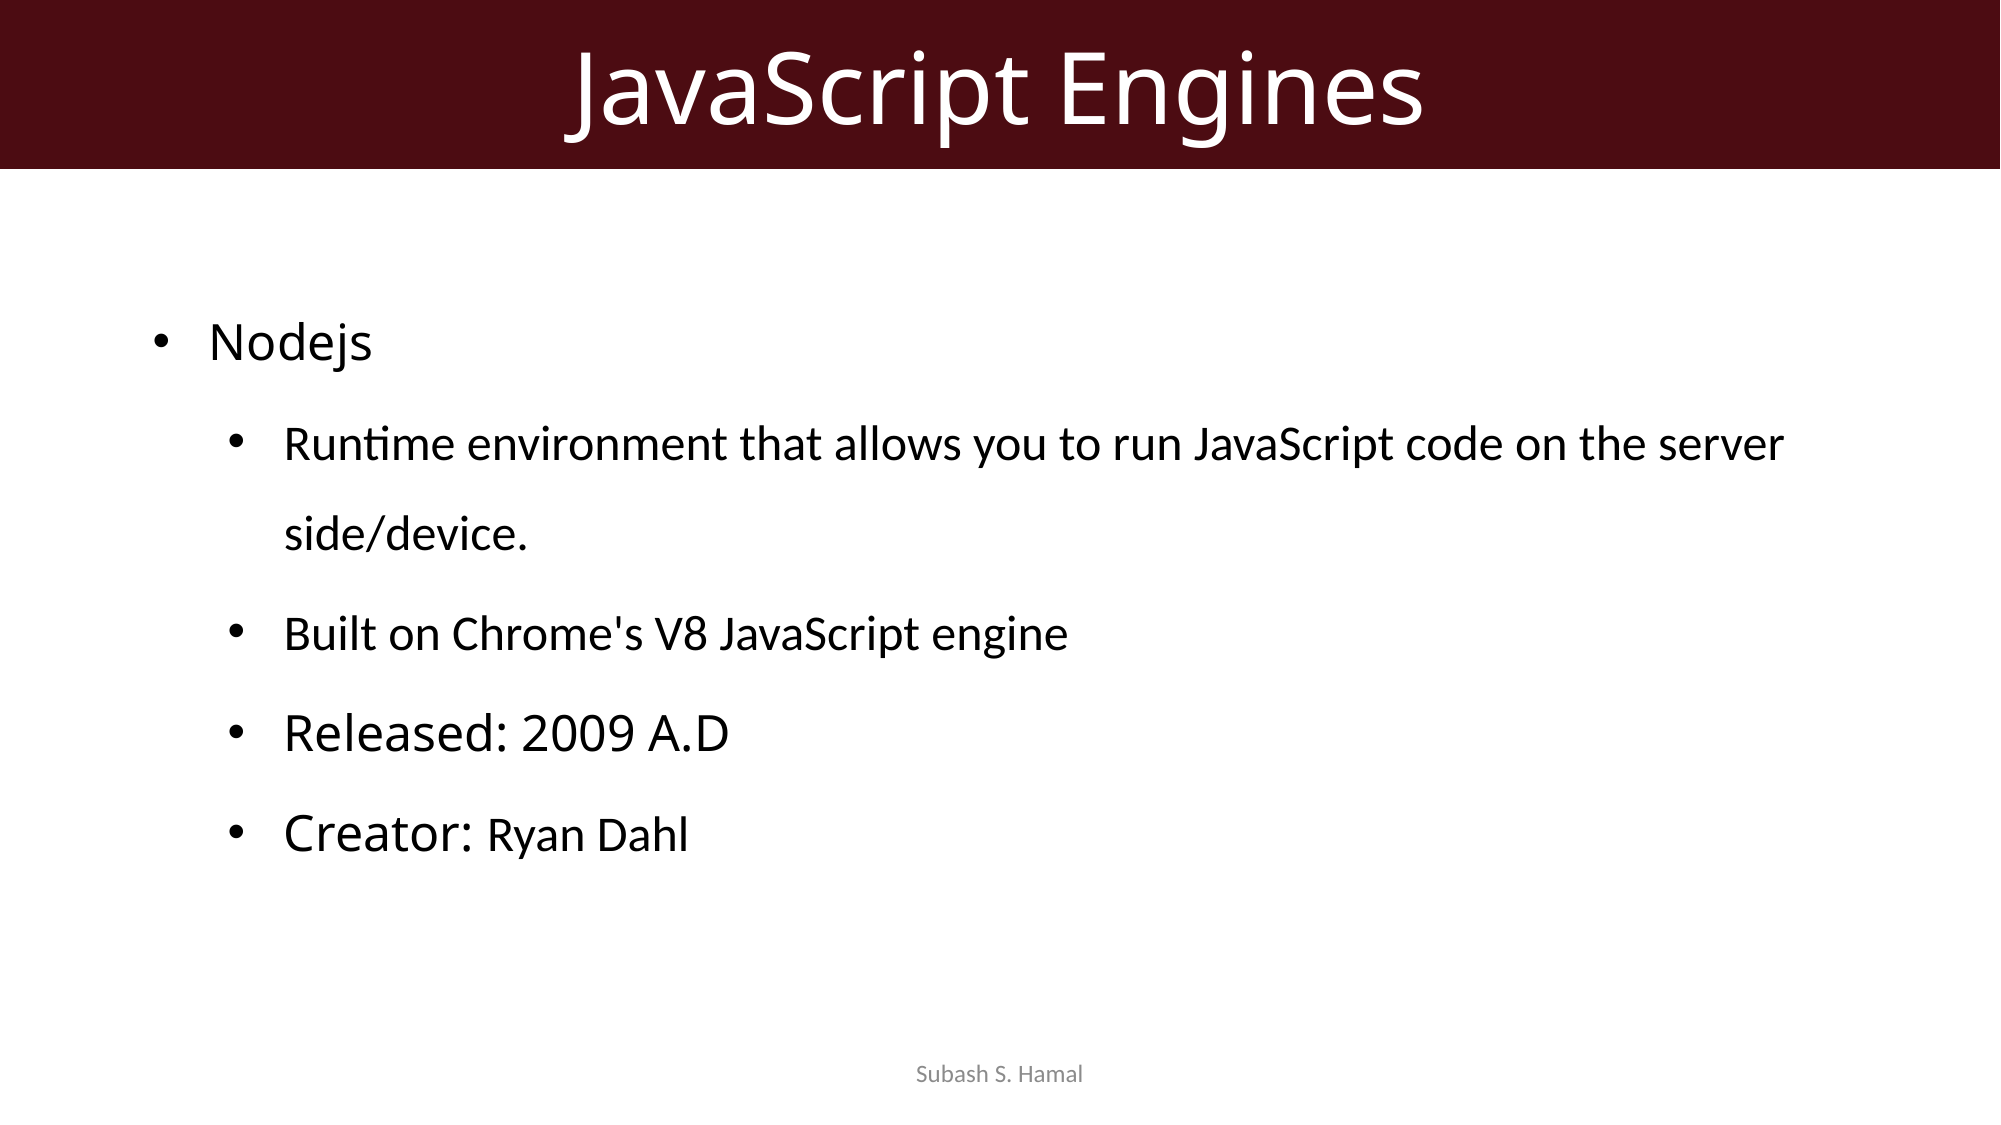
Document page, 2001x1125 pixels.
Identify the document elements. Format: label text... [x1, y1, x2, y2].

text_box JavaScript Engines [0, 0, 2000, 170]
footer Subash S. Hamal [662, 1042, 1338, 1103]
list Nodejs Runtime environment that allows you to run JavaScript code on the server side/device. Built on Chrome's V8 JavaScript engine Released: 2009 A.D Creator: Ryan Dahl [137, 272, 1871, 963]
